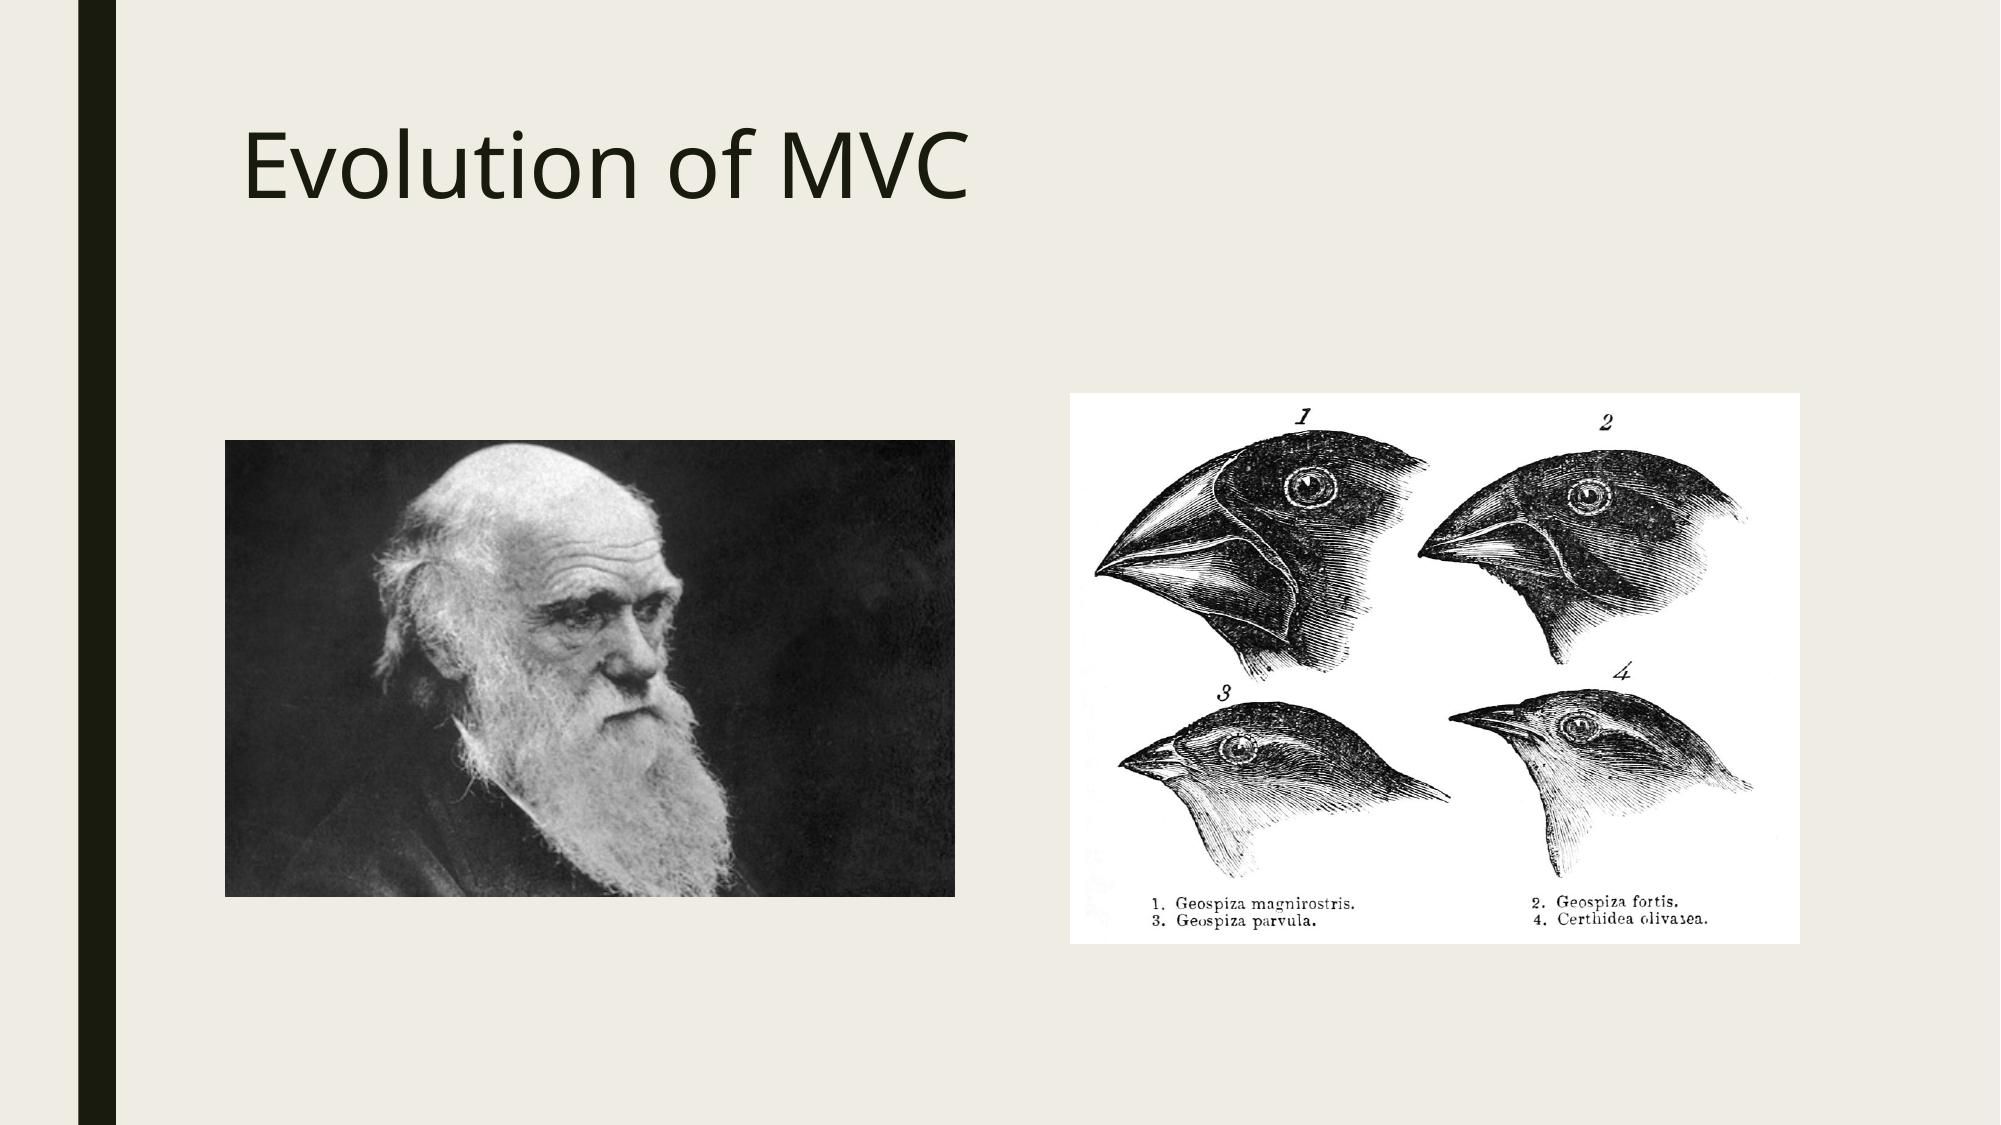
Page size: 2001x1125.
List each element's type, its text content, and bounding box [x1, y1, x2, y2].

title Evolution of MVC [225, 112, 1800, 357]
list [224, 440, 955, 897]
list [1070, 393, 1800, 944]
